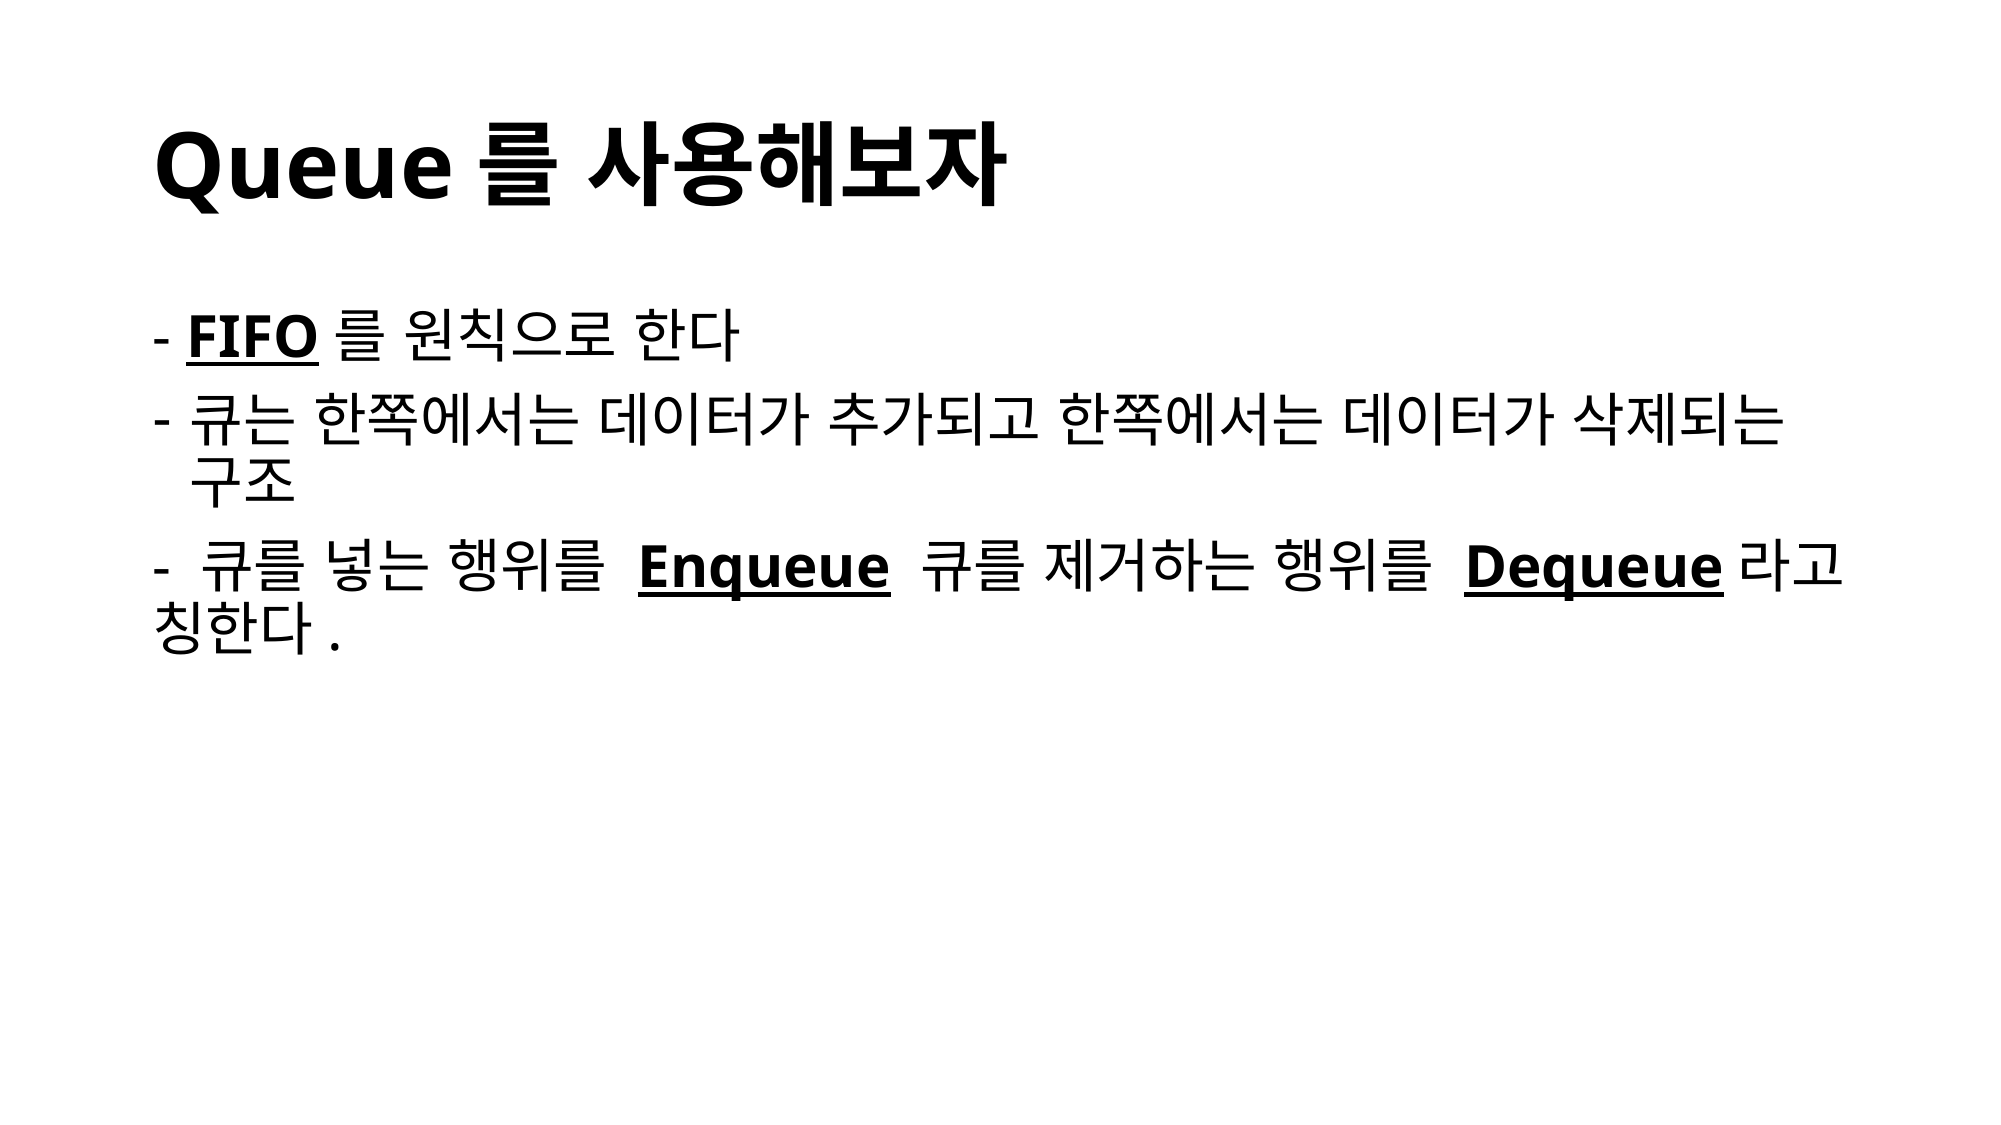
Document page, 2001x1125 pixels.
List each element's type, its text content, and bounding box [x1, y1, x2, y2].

title Queue를 사용해보자 [137, 59, 1863, 278]
list - FIFO를 원칙으로 한다 큐는 한쪽에서는 데이터가 추가되고 한쪽에서는 데이터가 삭제되는 구조 - 큐를 넣는 행위를 Enqueue 큐를 제거하는 행위를 Dequeue라고 칭한다. [137, 299, 1863, 1014]
